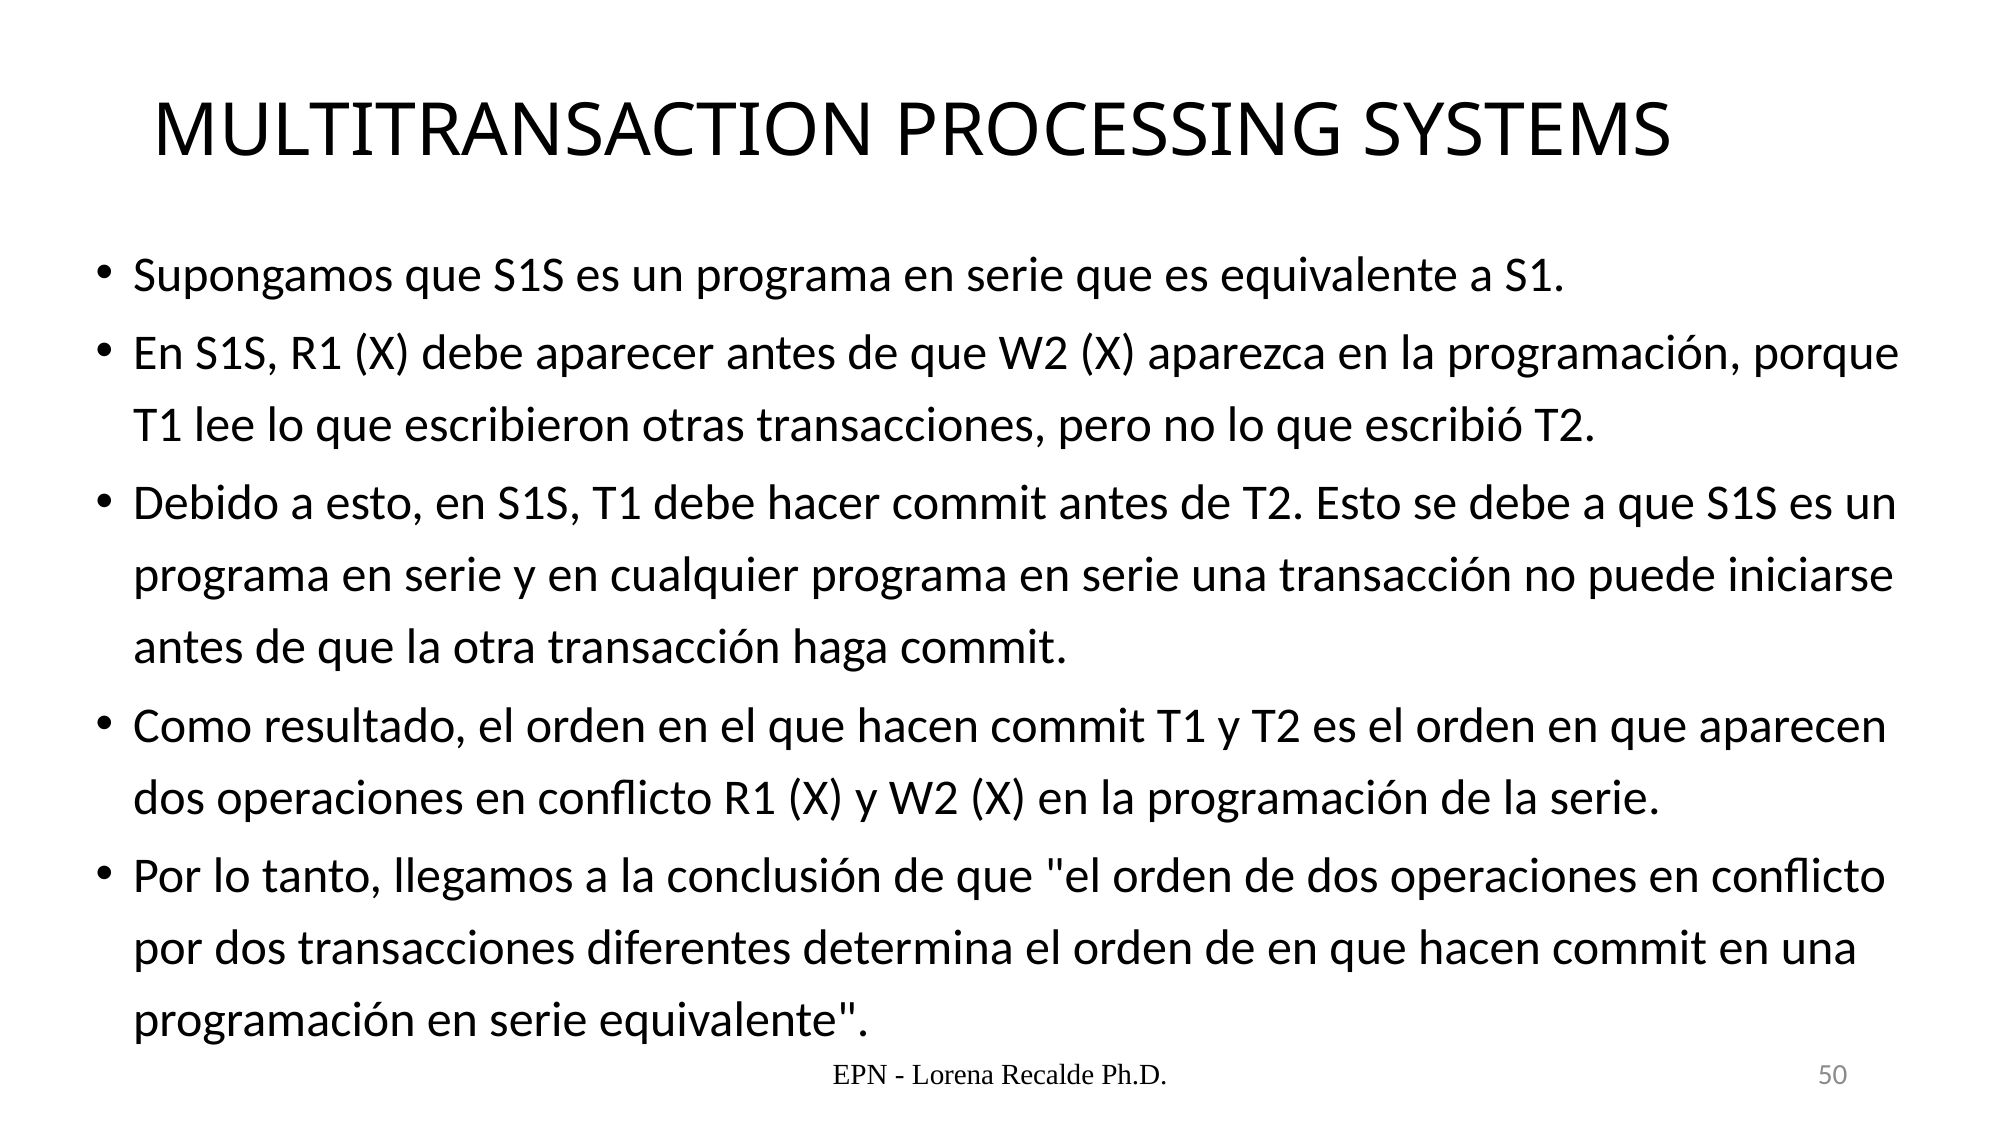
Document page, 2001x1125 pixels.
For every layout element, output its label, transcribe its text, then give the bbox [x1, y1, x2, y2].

footer EPN - Lorena Recalde Ph.D. [662, 1042, 1338, 1103]
slide_number 50 [1412, 1042, 1863, 1103]
title MULTITRANSACTION PROCESSING SYSTEMS [137, 59, 1863, 204]
list Supongamos que S1S es un programa en serie que es equivalente a S1. En S1S, R1 (X) debe aparecer antes de que W2 (X) aparezca en la programación, porque T1 lee lo que escribieron otras transacciones, pero no lo que escribió T2. Debido a esto, en S1S, T1 debe hacer commit antes de T2. Esto se debe a que S1S es un programa en serie y en cualquier programa en serie una transacción no puede iniciarse antes de que la otra transacción haga commit. Como resultado, el orden en el que hacen commit T1 y T2 es el orden en que aparecen dos operaciones en conflicto R1 (X) y W2 (X) en la programación de la serie. Por lo tanto, llegamos a la conclusión de que "el orden de dos operaciones en conflicto por dos transacciones diferentes determina el orden de en que hacen commit en una programación en serie equivalente". [80, 221, 1923, 906]
